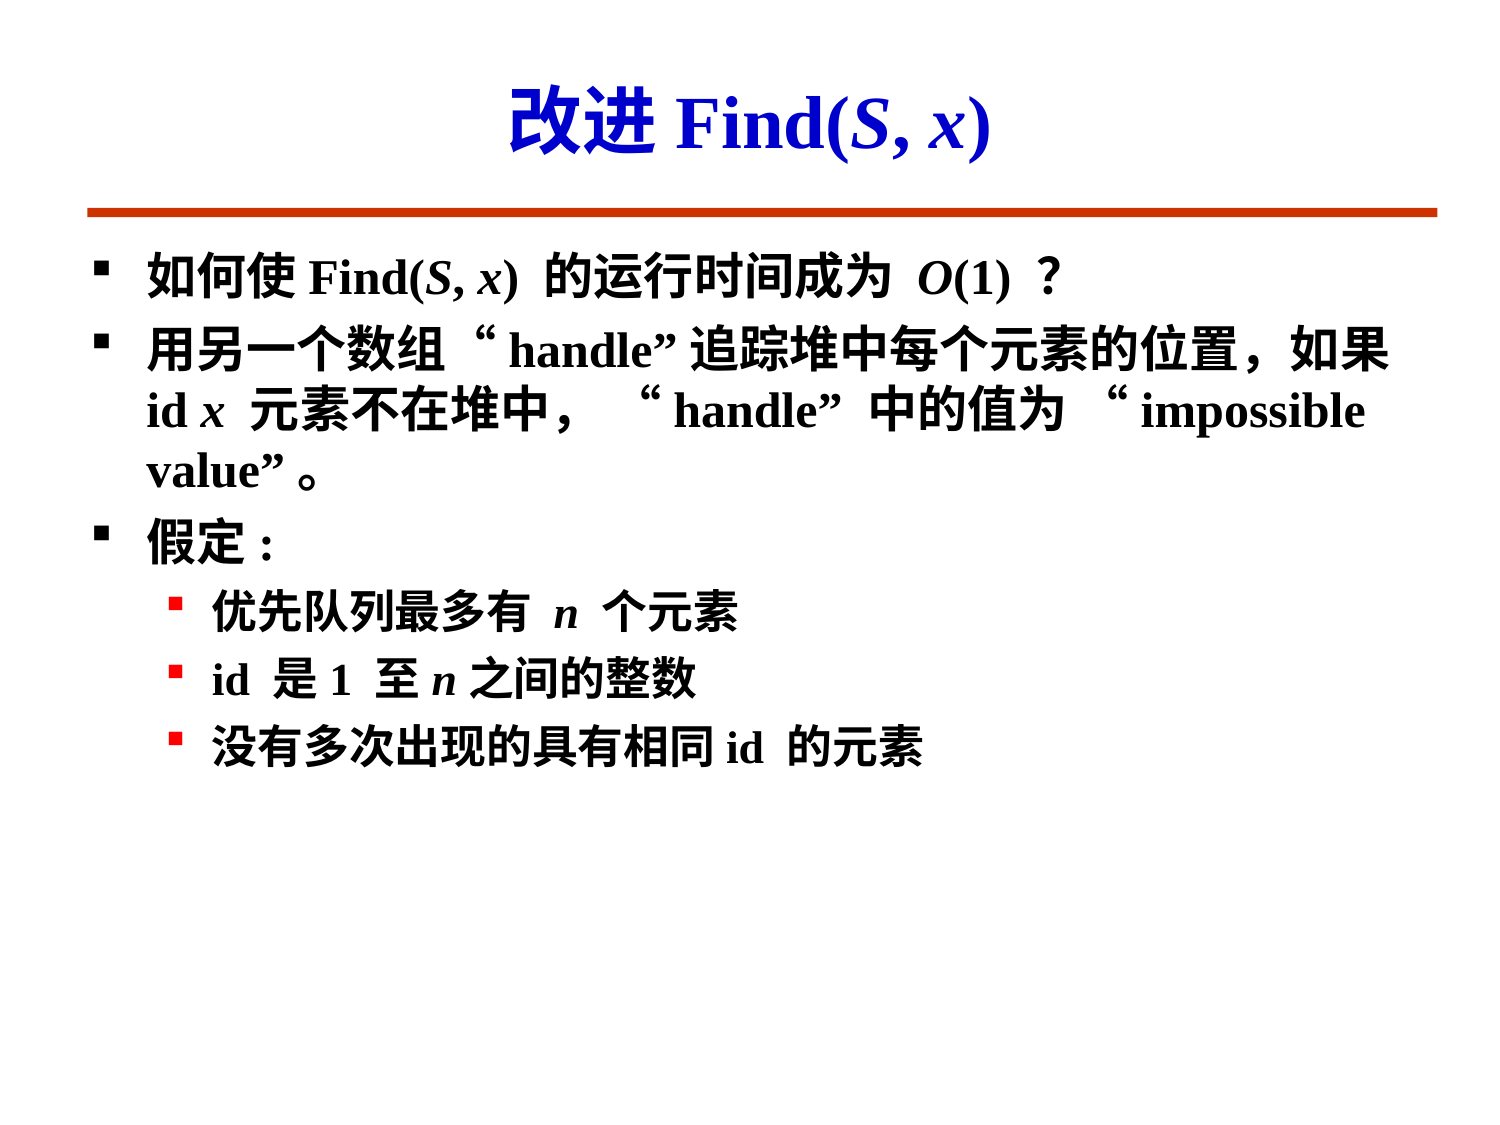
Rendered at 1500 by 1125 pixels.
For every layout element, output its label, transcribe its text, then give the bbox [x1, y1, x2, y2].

list 如何使Find(S, x) 的运行时间成为 O(1) ？ 用另一个数组“handle”追踪堆中每个元素的位置，如果 id x 元素不在堆中， “handle” 中的值为 “impossible value”。 假定: 优先队列最多有 n 个元素 id 是1 至n之间的整数 没有多次出现的具有相同id 的元素 [75, 237, 1450, 1088]
title 改进Find(S, x) [112, 37, 1388, 200]
